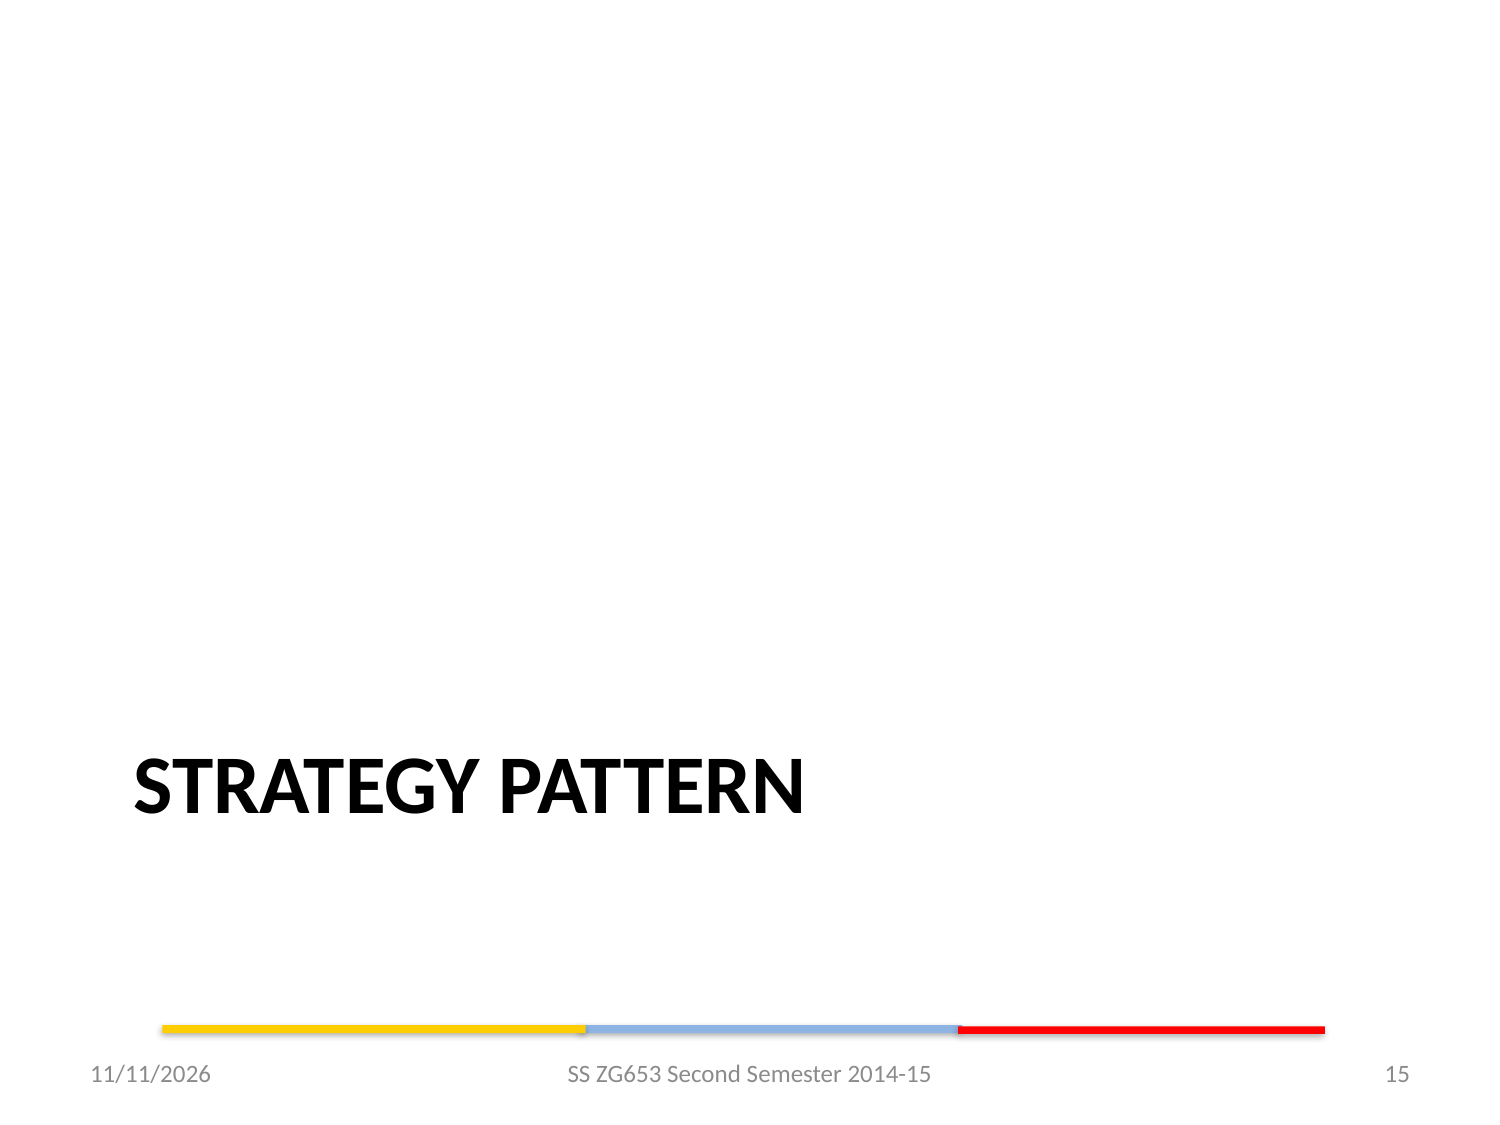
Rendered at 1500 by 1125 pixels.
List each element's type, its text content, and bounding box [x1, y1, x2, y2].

slide_number 15 [1074, 1042, 1425, 1103]
title Strategy Pattern [118, 722, 1394, 947]
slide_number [75, 1042, 425, 1103]
footer SS ZG653 Second Semester 2014-15 [512, 1042, 988, 1103]
